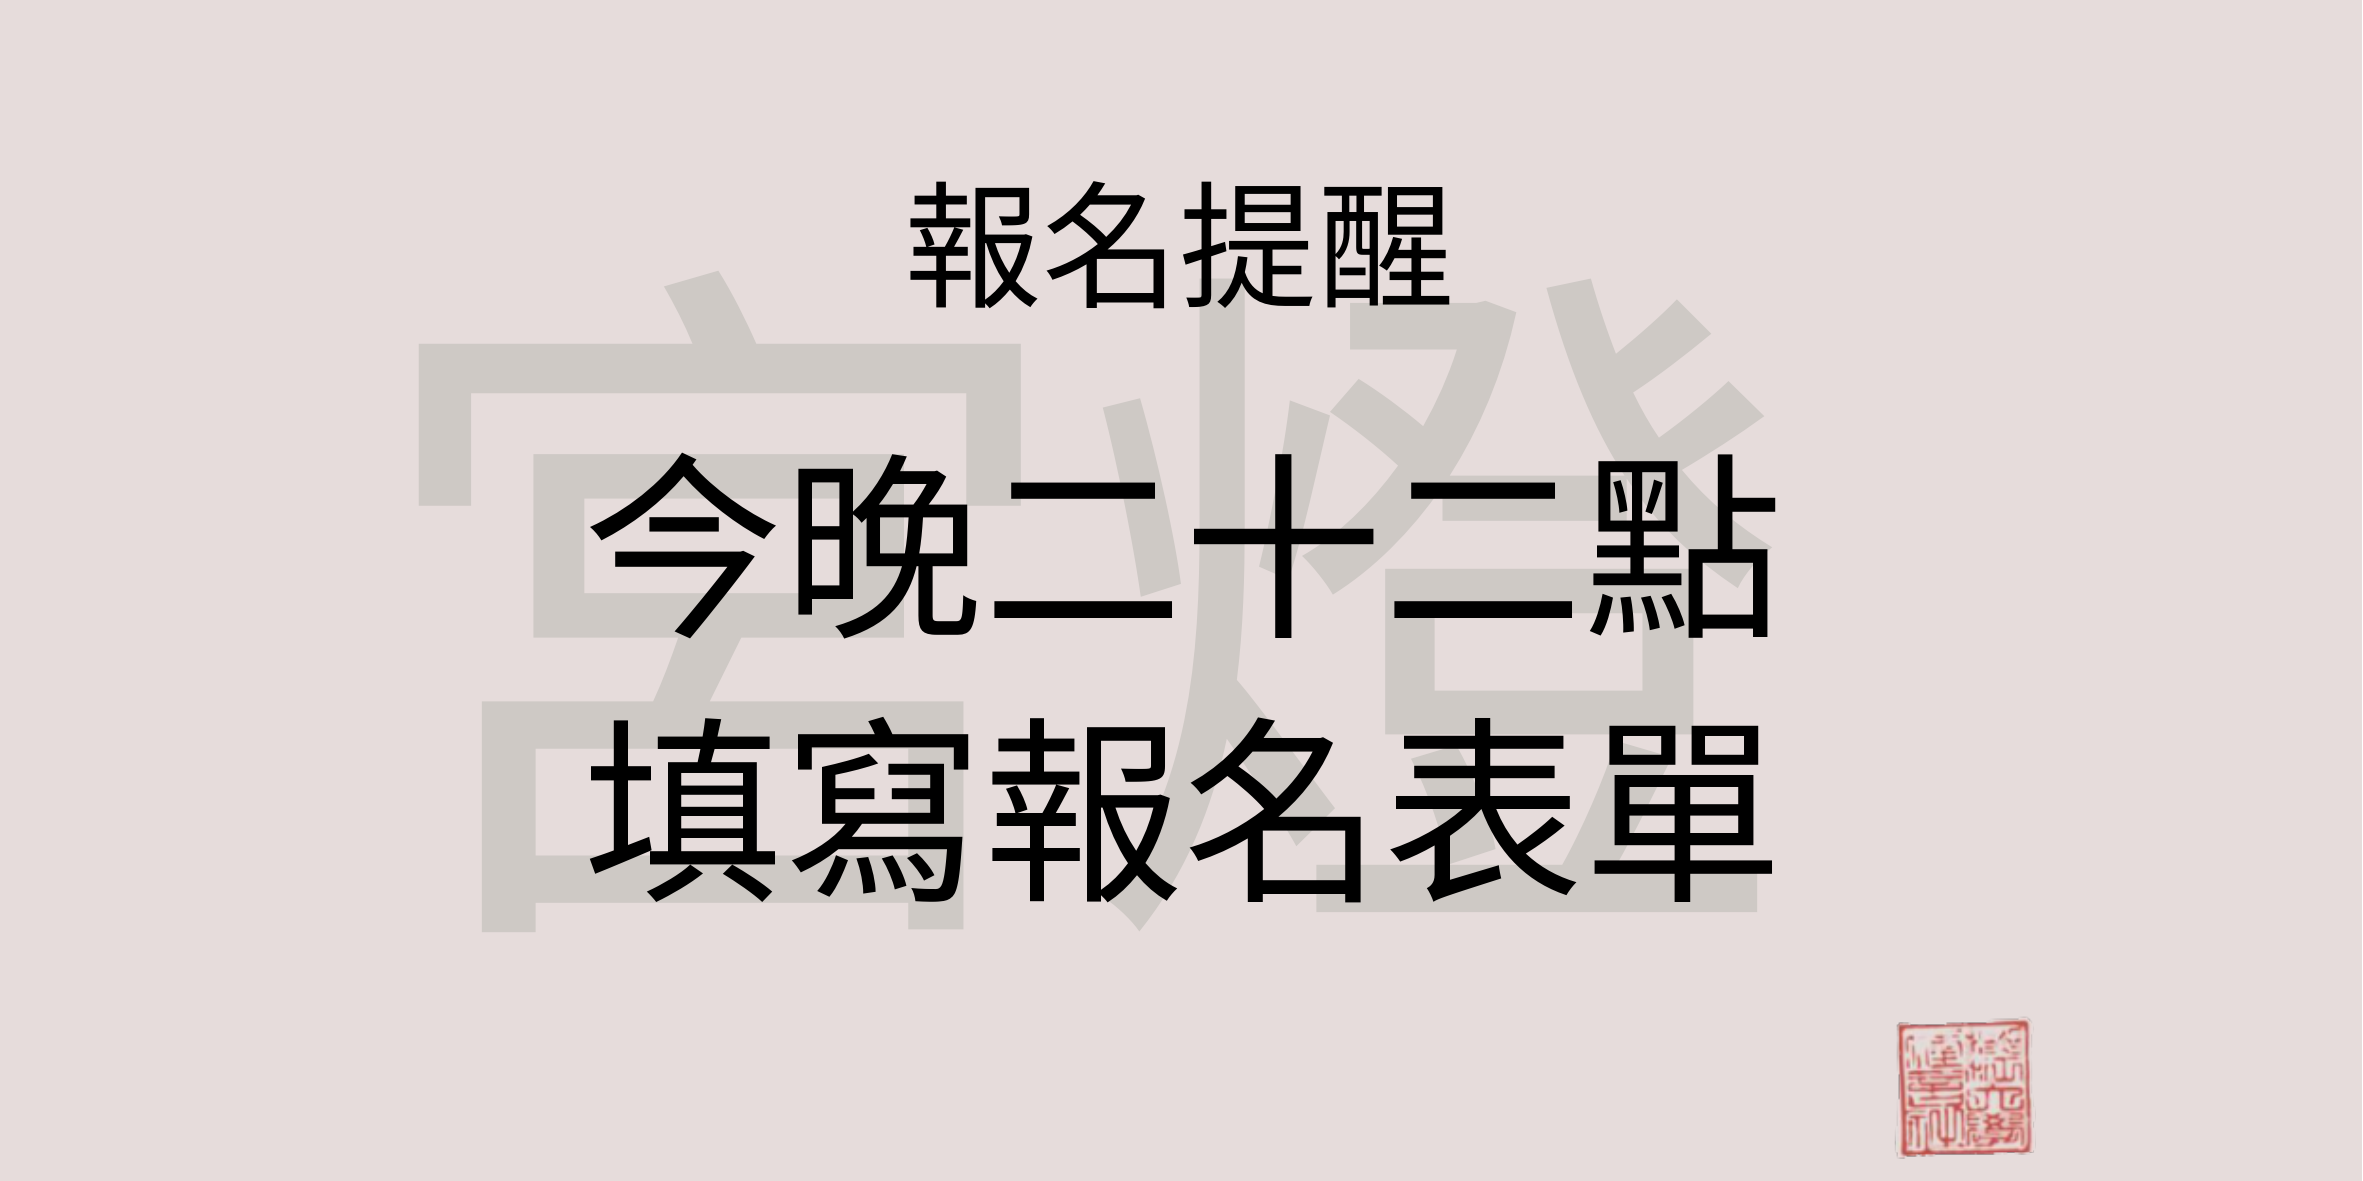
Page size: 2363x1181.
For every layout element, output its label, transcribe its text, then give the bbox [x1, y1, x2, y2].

text_box 宮燈 [346, 153, 2014, 1028]
picture [1872, 1009, 2053, 1170]
text_box 今晚二十二點 填寫報名表單 [550, 391, 1818, 935]
text_box 報名提醒 [889, 153, 1470, 333]
